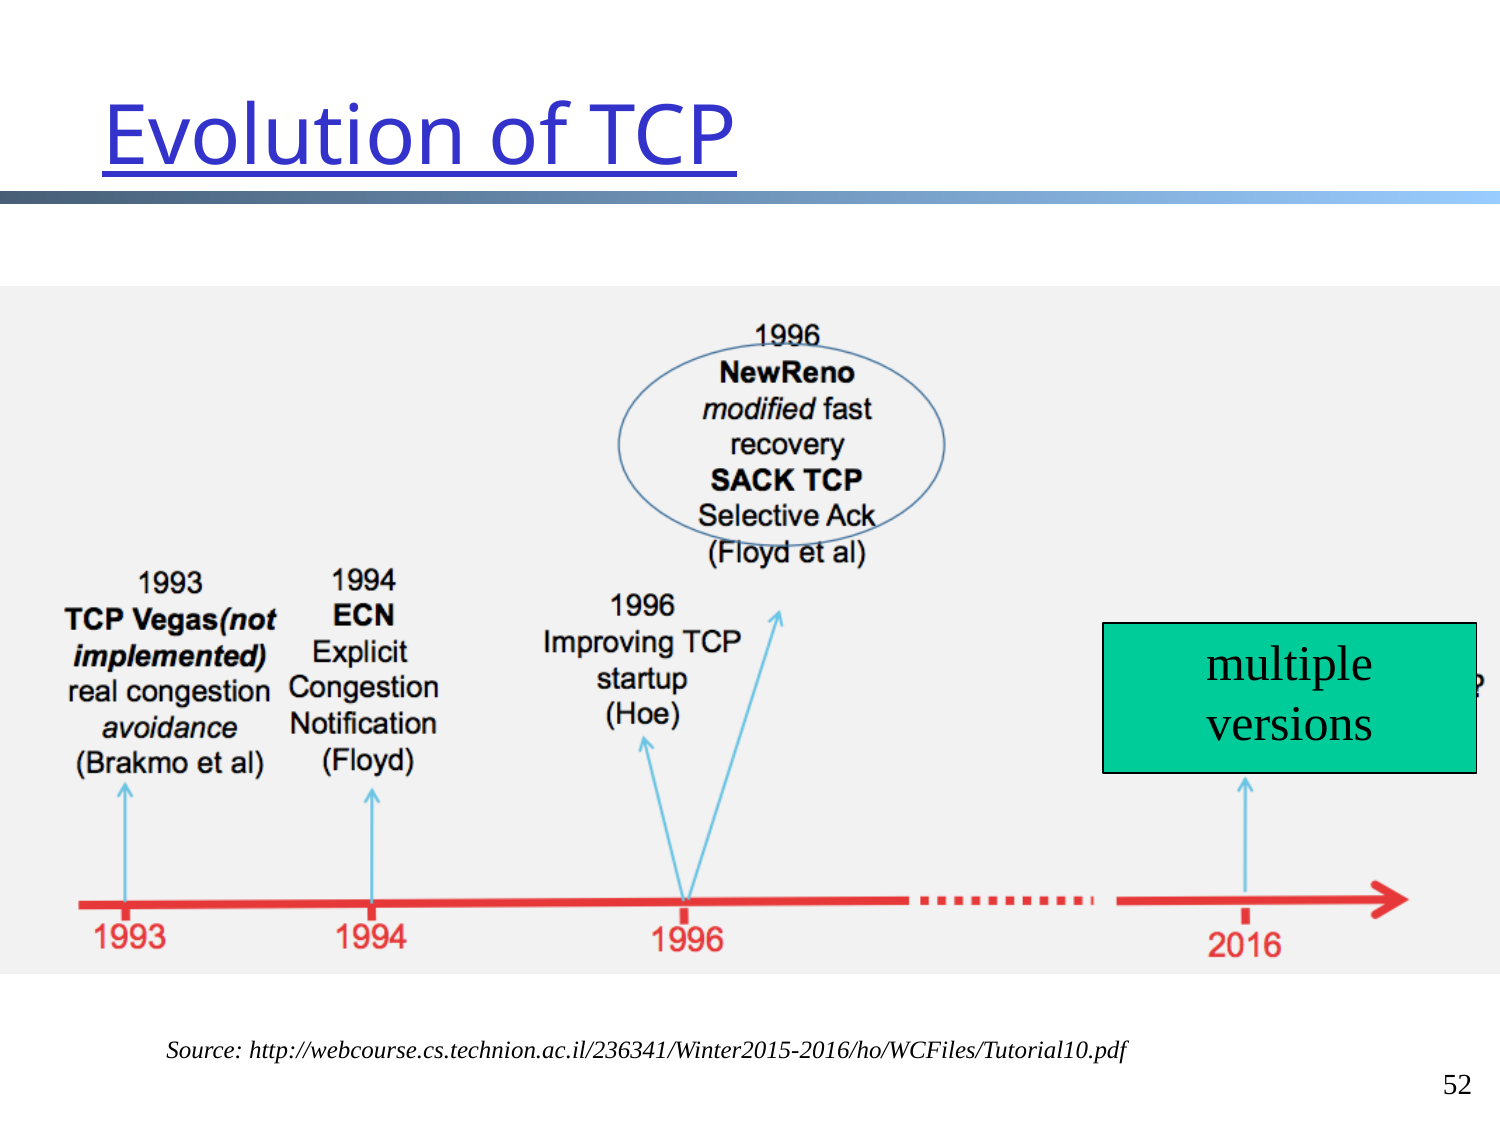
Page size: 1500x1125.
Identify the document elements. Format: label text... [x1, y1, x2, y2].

slide_number 52 [1418, 1057, 1488, 1115]
text_box Source: http://webcourse.cs.technion.ac.il/236341/Winter2015-2016/ho/WCFiles/Tutorial10.pdf [62, 1026, 1232, 1072]
text_box Evolution of TCP [87, 37, 1424, 225]
picture [0, 285, 1500, 974]
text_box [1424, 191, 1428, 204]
